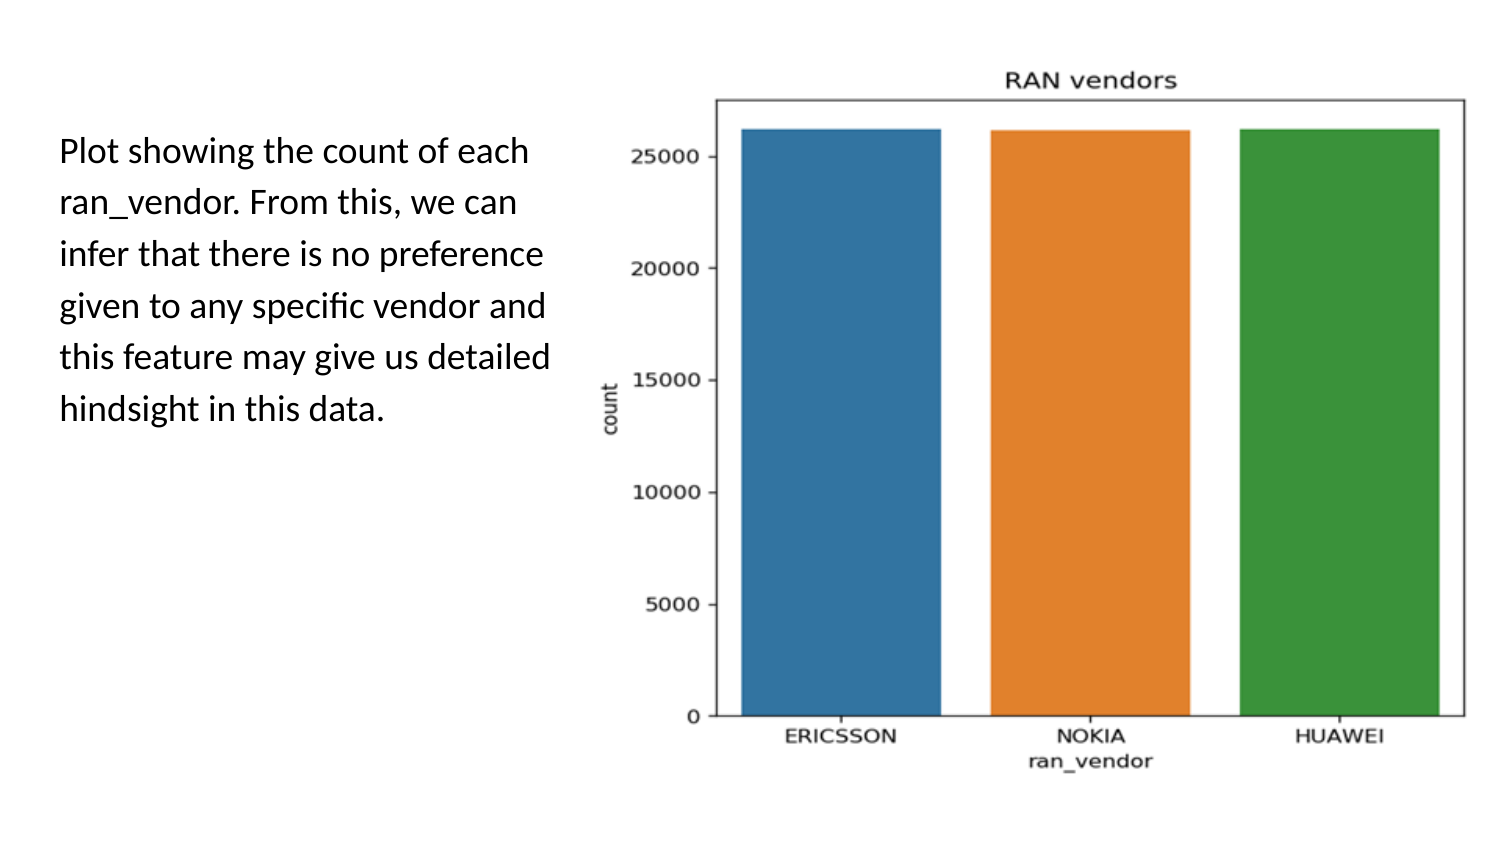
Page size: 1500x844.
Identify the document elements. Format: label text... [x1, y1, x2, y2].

text_box Plot showing the count of each ran_vendor. From this, we can infer that there is no preference given to any specific vendor and this feature may give us detailed hindsight in this data. [44, 103, 578, 509]
picture [585, 58, 1485, 786]
